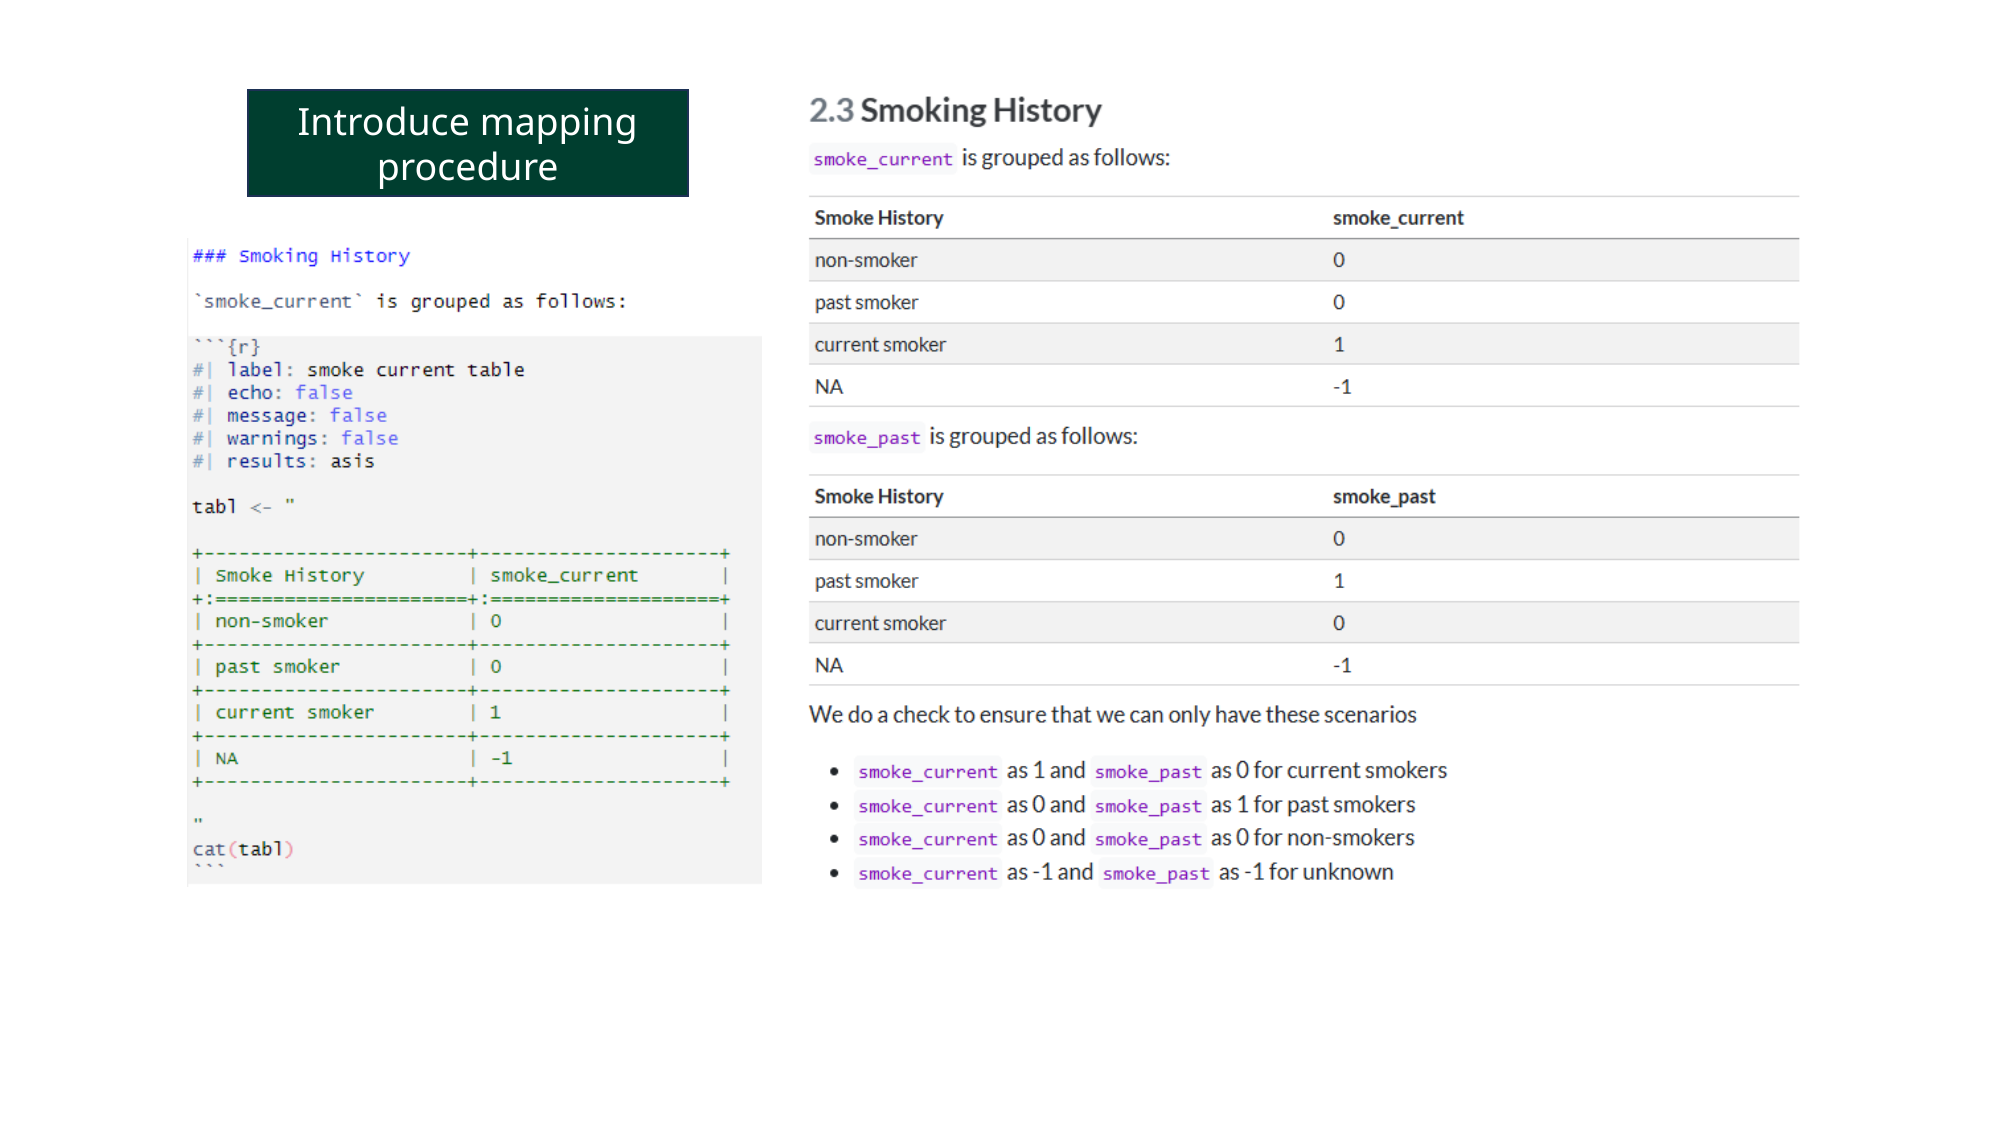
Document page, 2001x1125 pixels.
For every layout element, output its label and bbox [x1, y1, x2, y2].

text_box [187, 77, 1814, 898]
